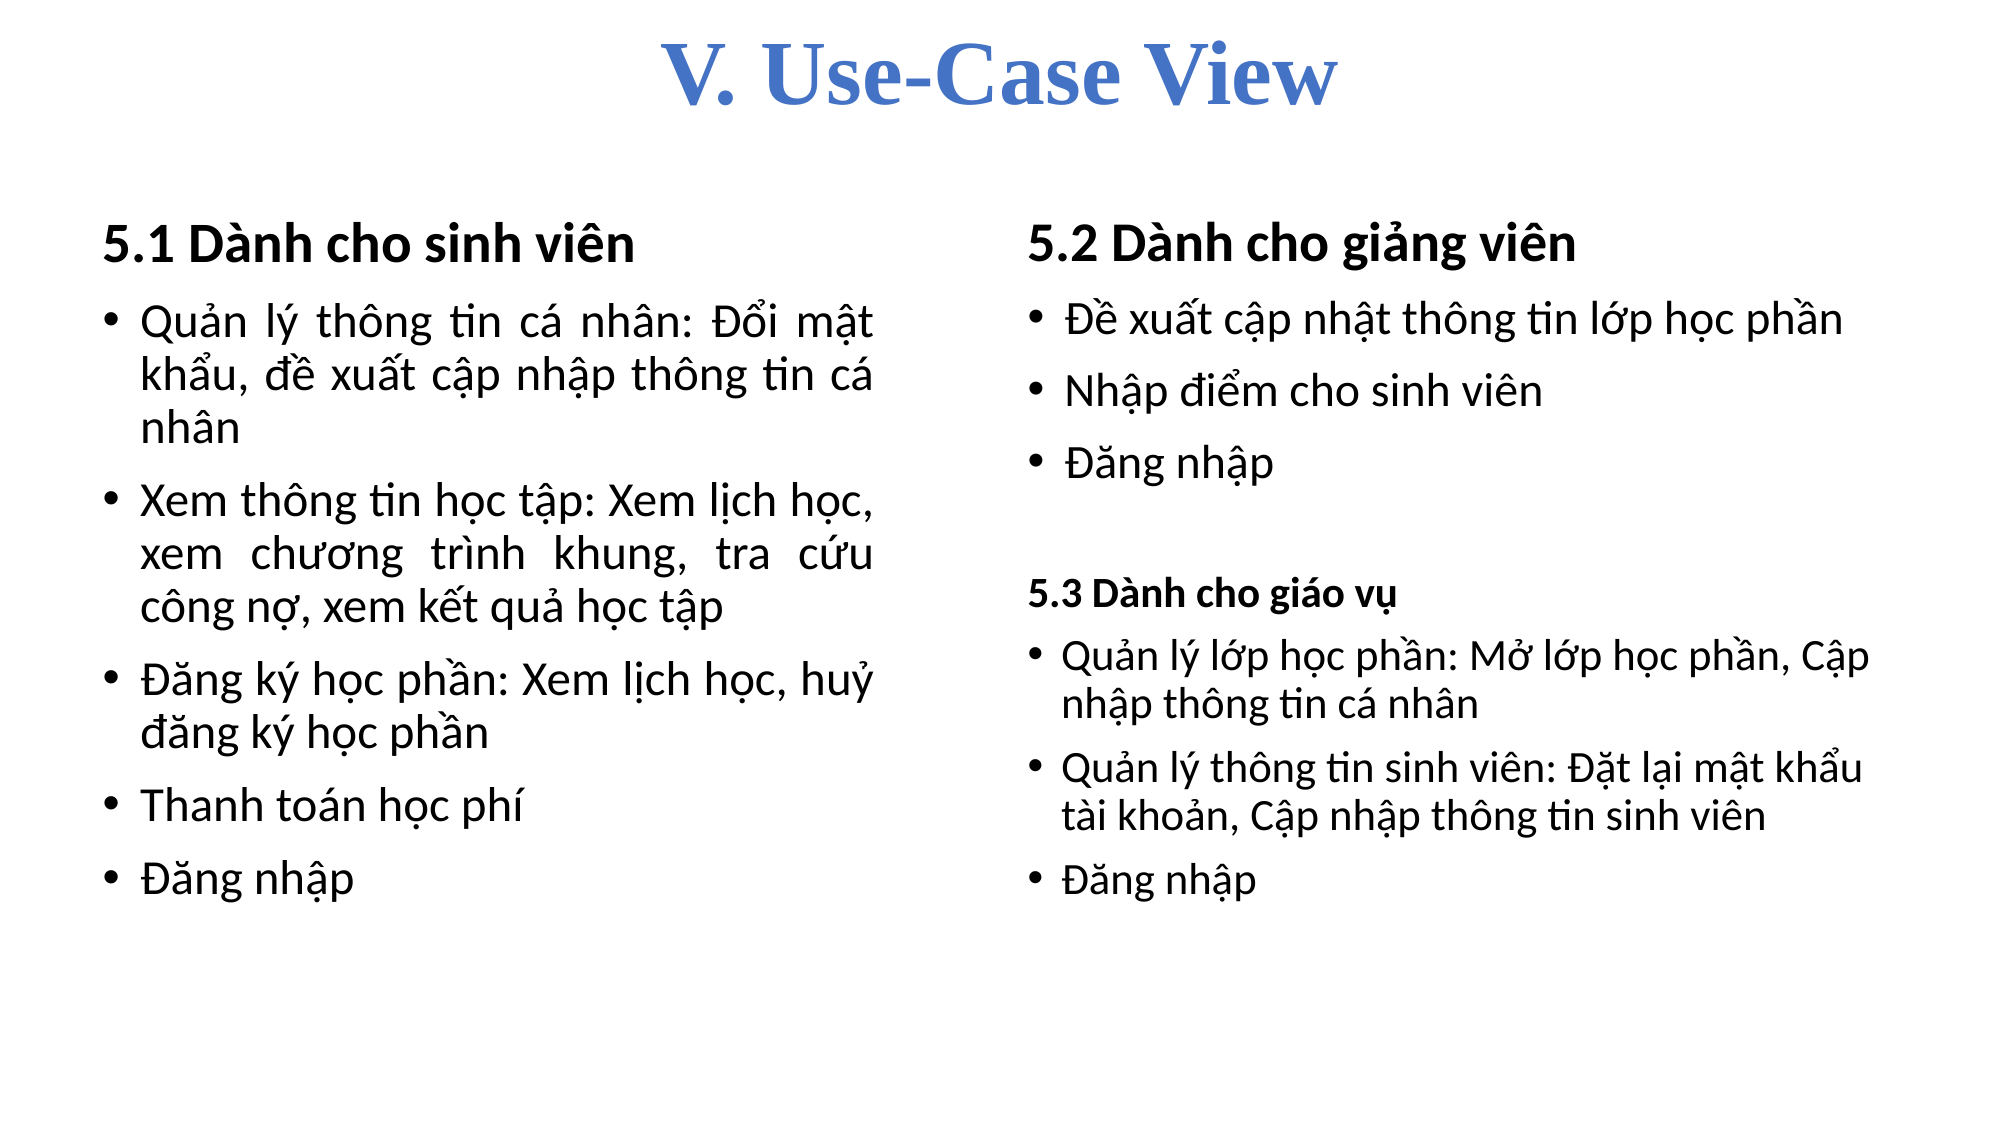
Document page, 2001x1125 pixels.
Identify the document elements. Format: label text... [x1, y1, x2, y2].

list 5.1 Dành cho sinh viên Quản lý thông tin cá nhân: Đổi mật khẩu, đề xuất cập nhập thông tin cá nhân Xem thông tin học tập: Xem lịch học, xem chương trình khung, tra cứu công nợ, xem kết quả học tập Đăng ký học phần: Xem lịch học, huỷ đăng ký học phần Thanh toán học phí Đăng nhập [87, 205, 891, 920]
title V. Use-Case View [137, 0, 1863, 184]
list 5.2 Dành cho giảng viên Đề xuất cập nhật thông tin lớp học phần Nhập điểm cho sinh viên Đăng nhập [1012, 205, 1863, 536]
text_box 5.3 Dành cho giáo vụ Quản lý lớp học phần: Mở lớp học phần, Cập nhập thông tin cá nhân Quản lý thông tin sinh viên: Đặt lại mật khẩu tài khoản, Cập nhập thông tin sinh viên Đăng nhập [1012, 562, 1888, 945]
